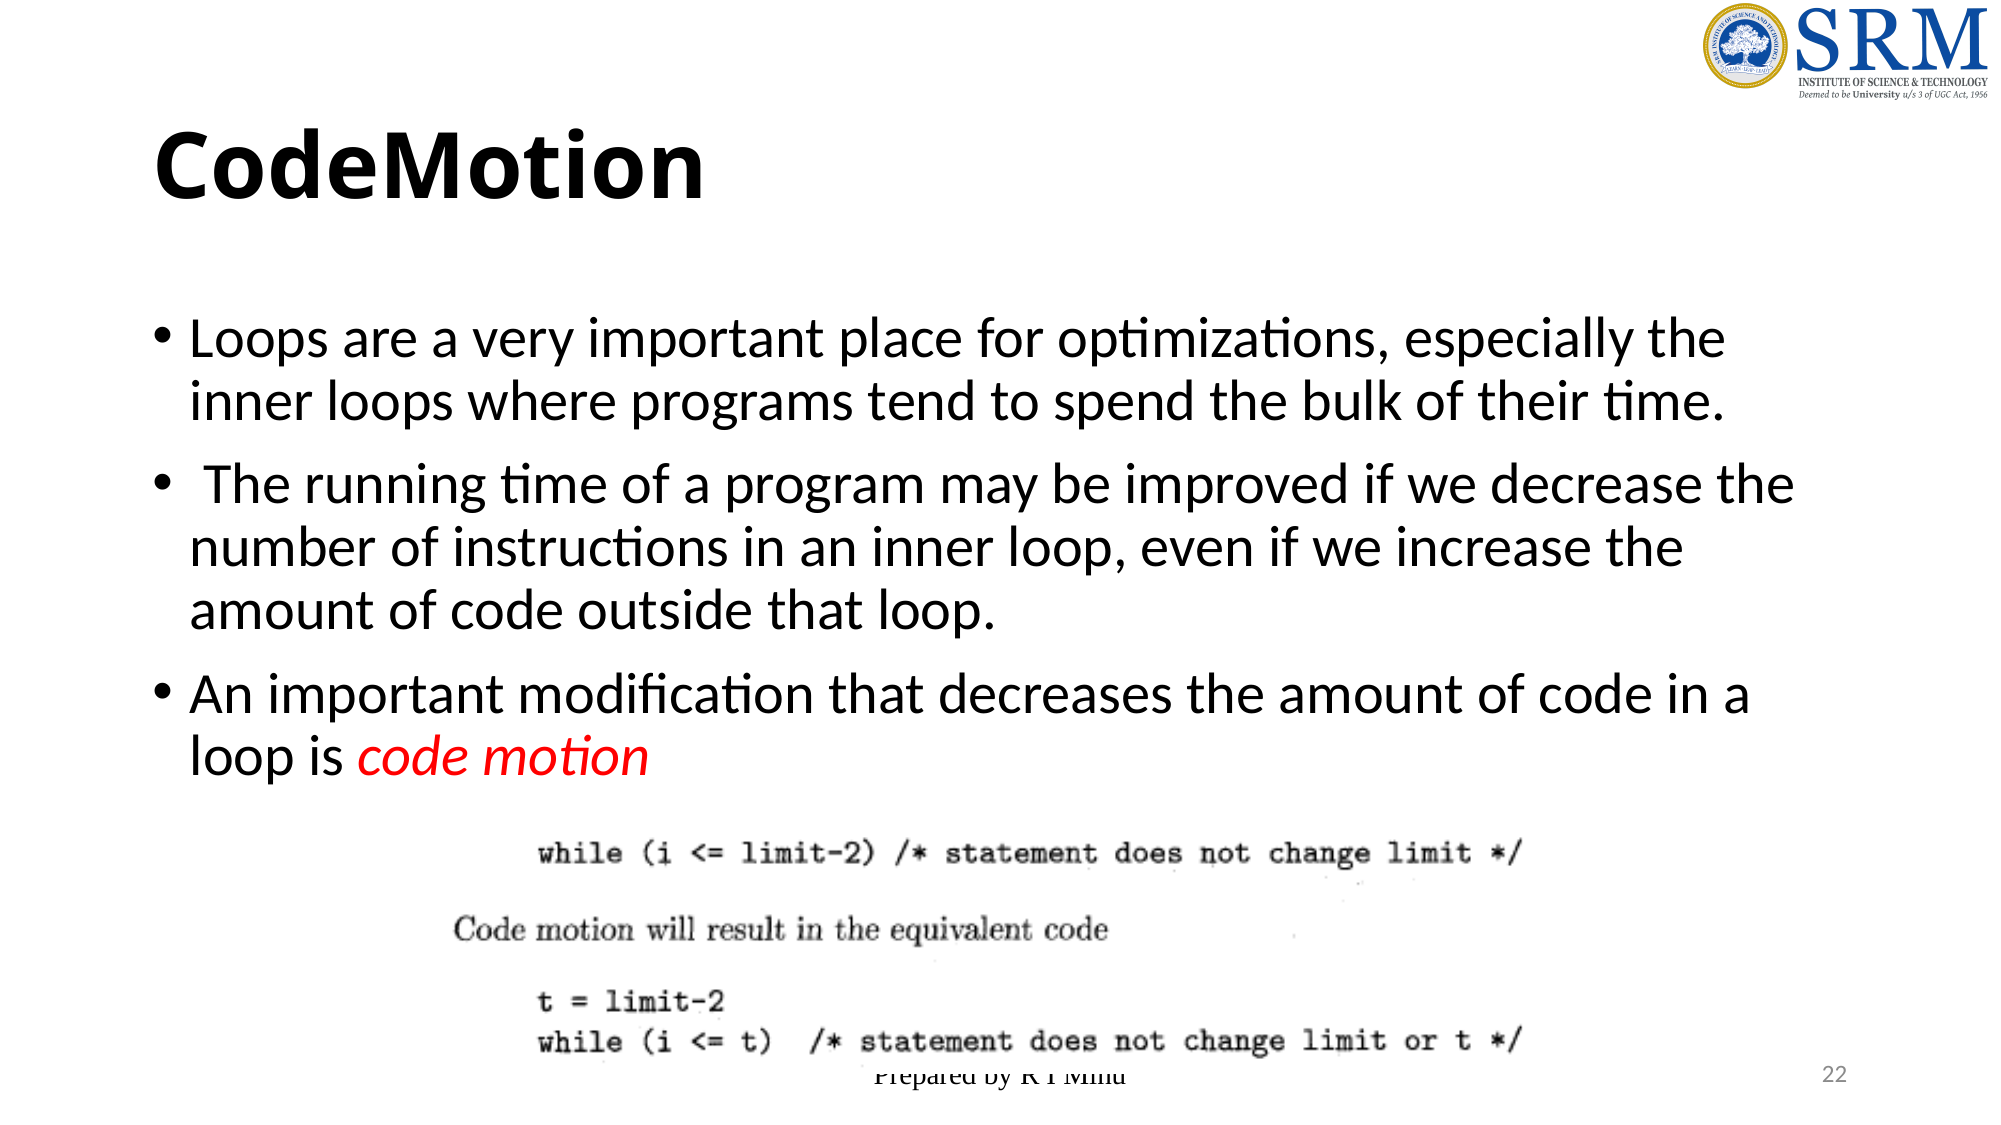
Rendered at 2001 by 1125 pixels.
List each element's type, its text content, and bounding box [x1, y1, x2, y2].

picture [1703, 3, 1988, 100]
footer Prepared by R I Minu [662, 1074, 1338, 1103]
picture [415, 821, 1565, 1074]
slide_number 22 [1412, 1042, 1863, 1103]
list Loops are a very important place for optimizations, especially the inner loops where programs tend to spend the bulk of their time. The running time of a program may be improved if we decrease the number of instructions in an inner loop, even if we increase the amount of code outside that loop. An important modification that decreases the amount of code in a loop is code motion [137, 299, 1863, 1014]
title CodeMotion [137, 59, 1863, 278]
